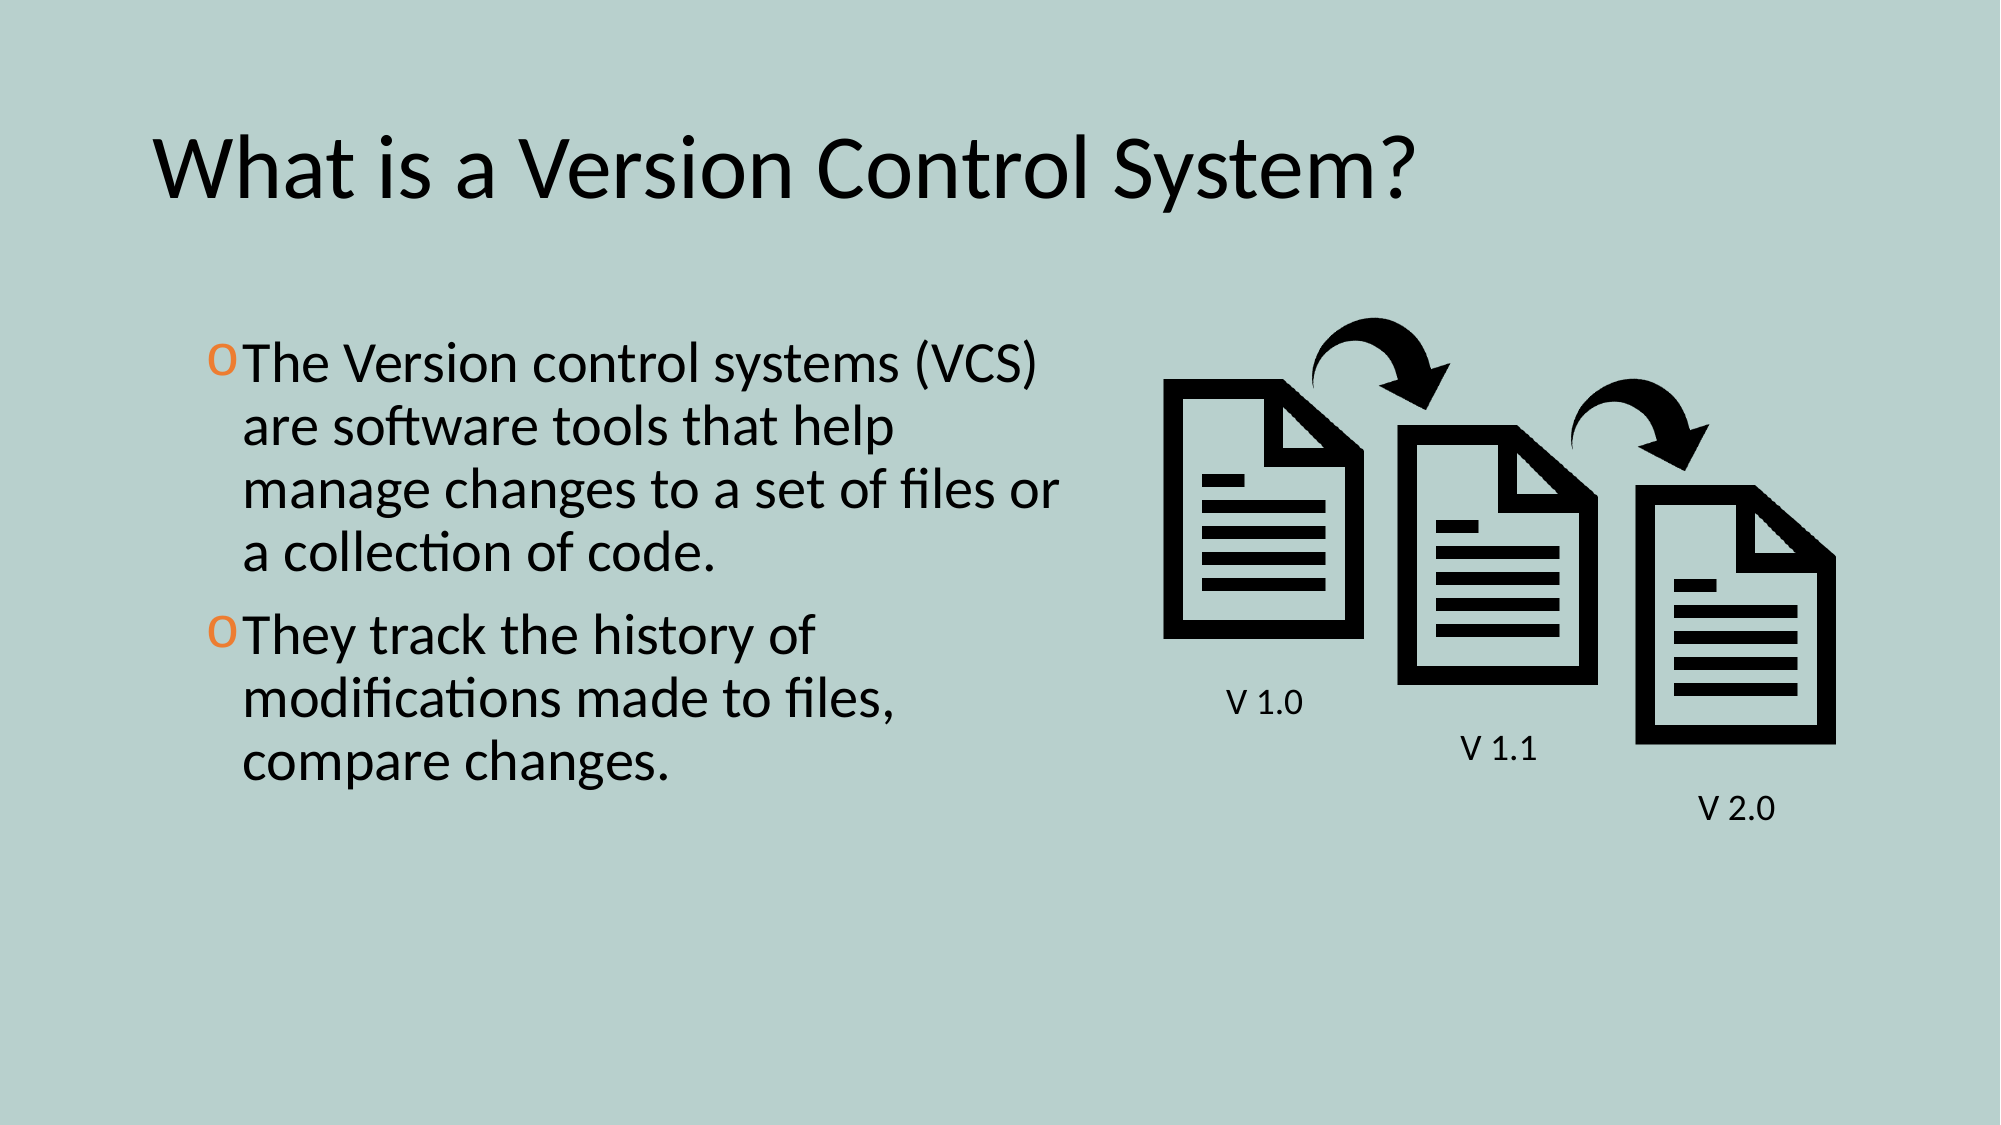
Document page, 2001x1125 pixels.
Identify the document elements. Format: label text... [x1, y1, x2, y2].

text_box V 2.0 [1683, 775, 1841, 836]
text_box V 1.0 [1211, 669, 1369, 730]
picture [1108, 275, 1891, 770]
text_box V 1.1 [1445, 715, 1603, 776]
title What is a Version Control System? [137, 59, 1863, 278]
text_box The Version control systems (VCS) are software tools that help manage changes to a set of files or a collection of code. They track the history of modifications made to files, compare changes. [197, 324, 1103, 1068]
